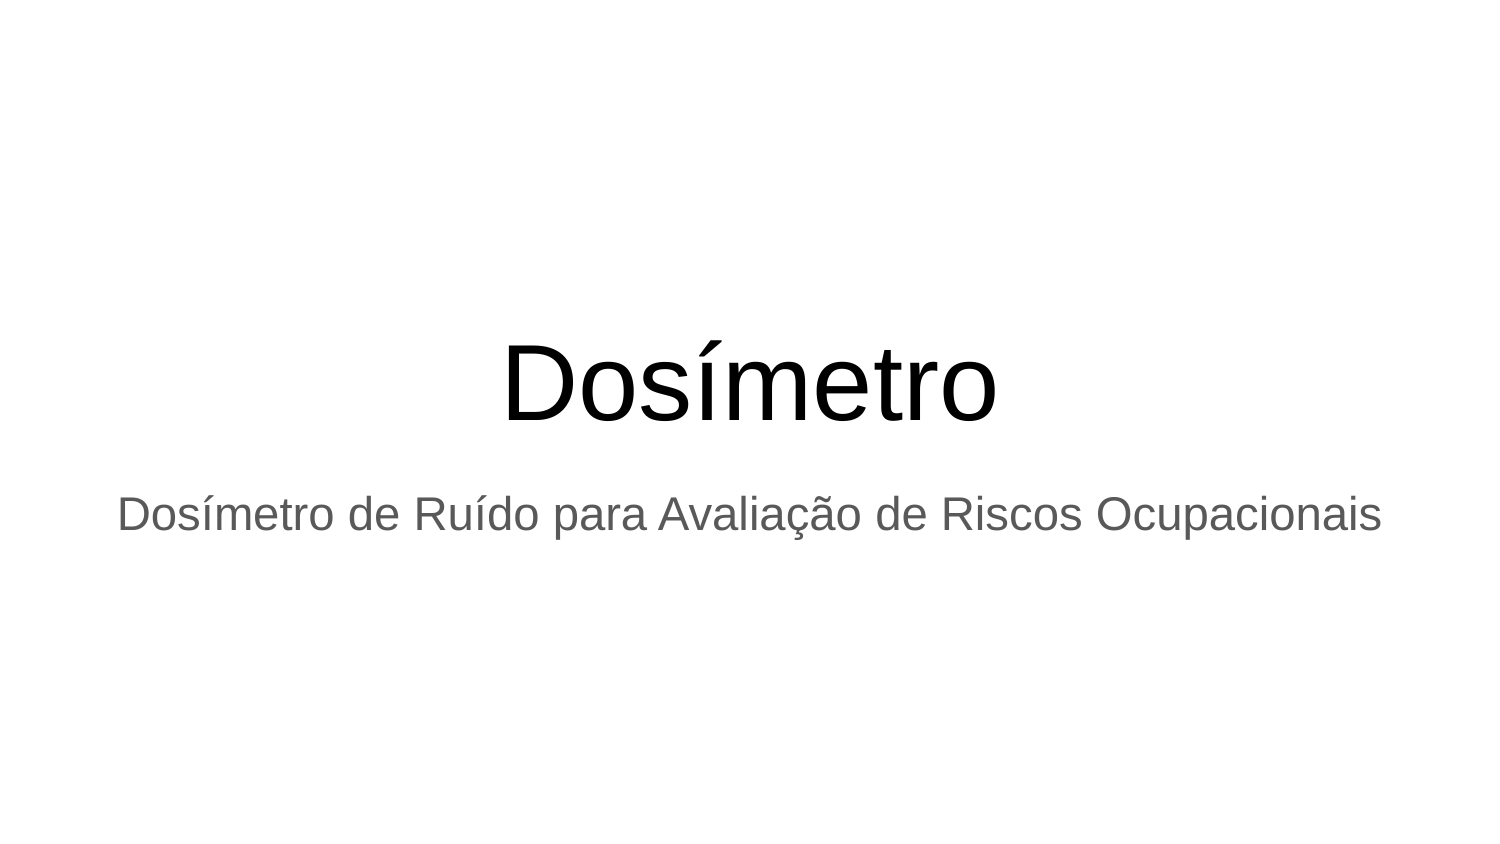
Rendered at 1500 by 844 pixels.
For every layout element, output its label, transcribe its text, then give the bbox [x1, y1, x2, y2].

subtitle Dosímetro de Ruído para Avaliação de Riscos Ocupacionais [51, 464, 1449, 595]
title Dosímetro [51, 122, 1449, 459]
